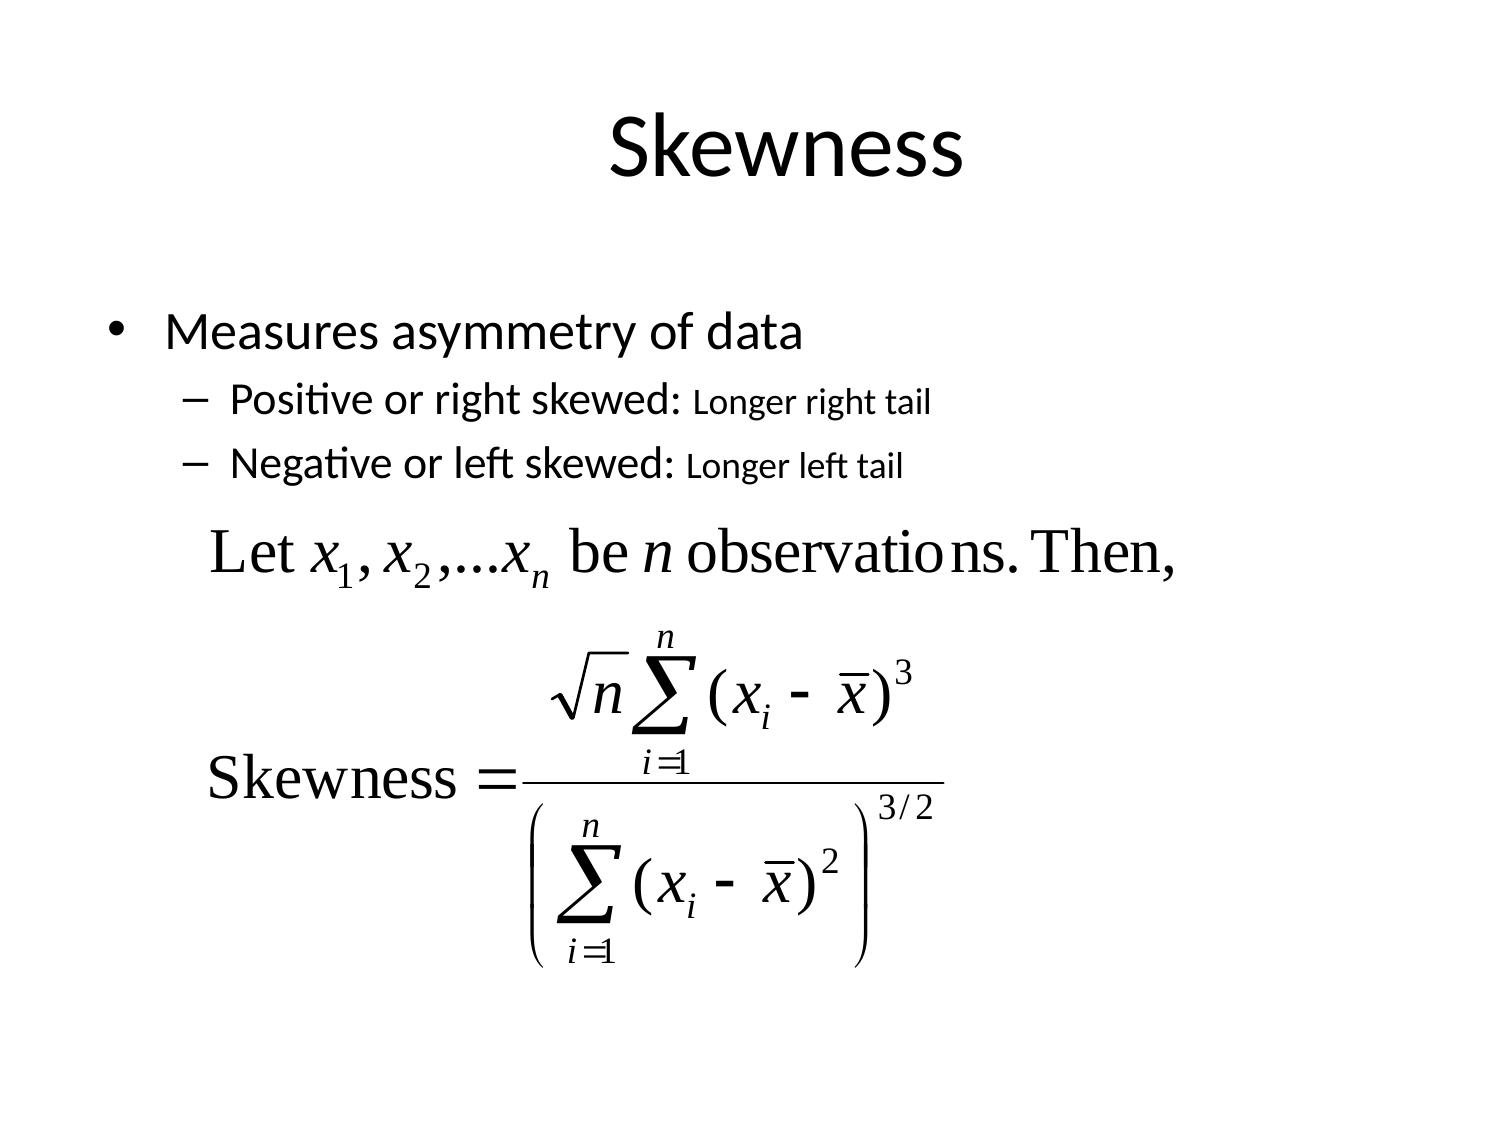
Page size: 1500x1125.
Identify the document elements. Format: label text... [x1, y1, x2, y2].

list Measures asymmetry of data Positive or right skewed: Longer right tail Negative or left skewed: Longer left tail [92, 287, 1463, 988]
title Skewness [150, 45, 1425, 234]
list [199, 512, 1188, 980]
